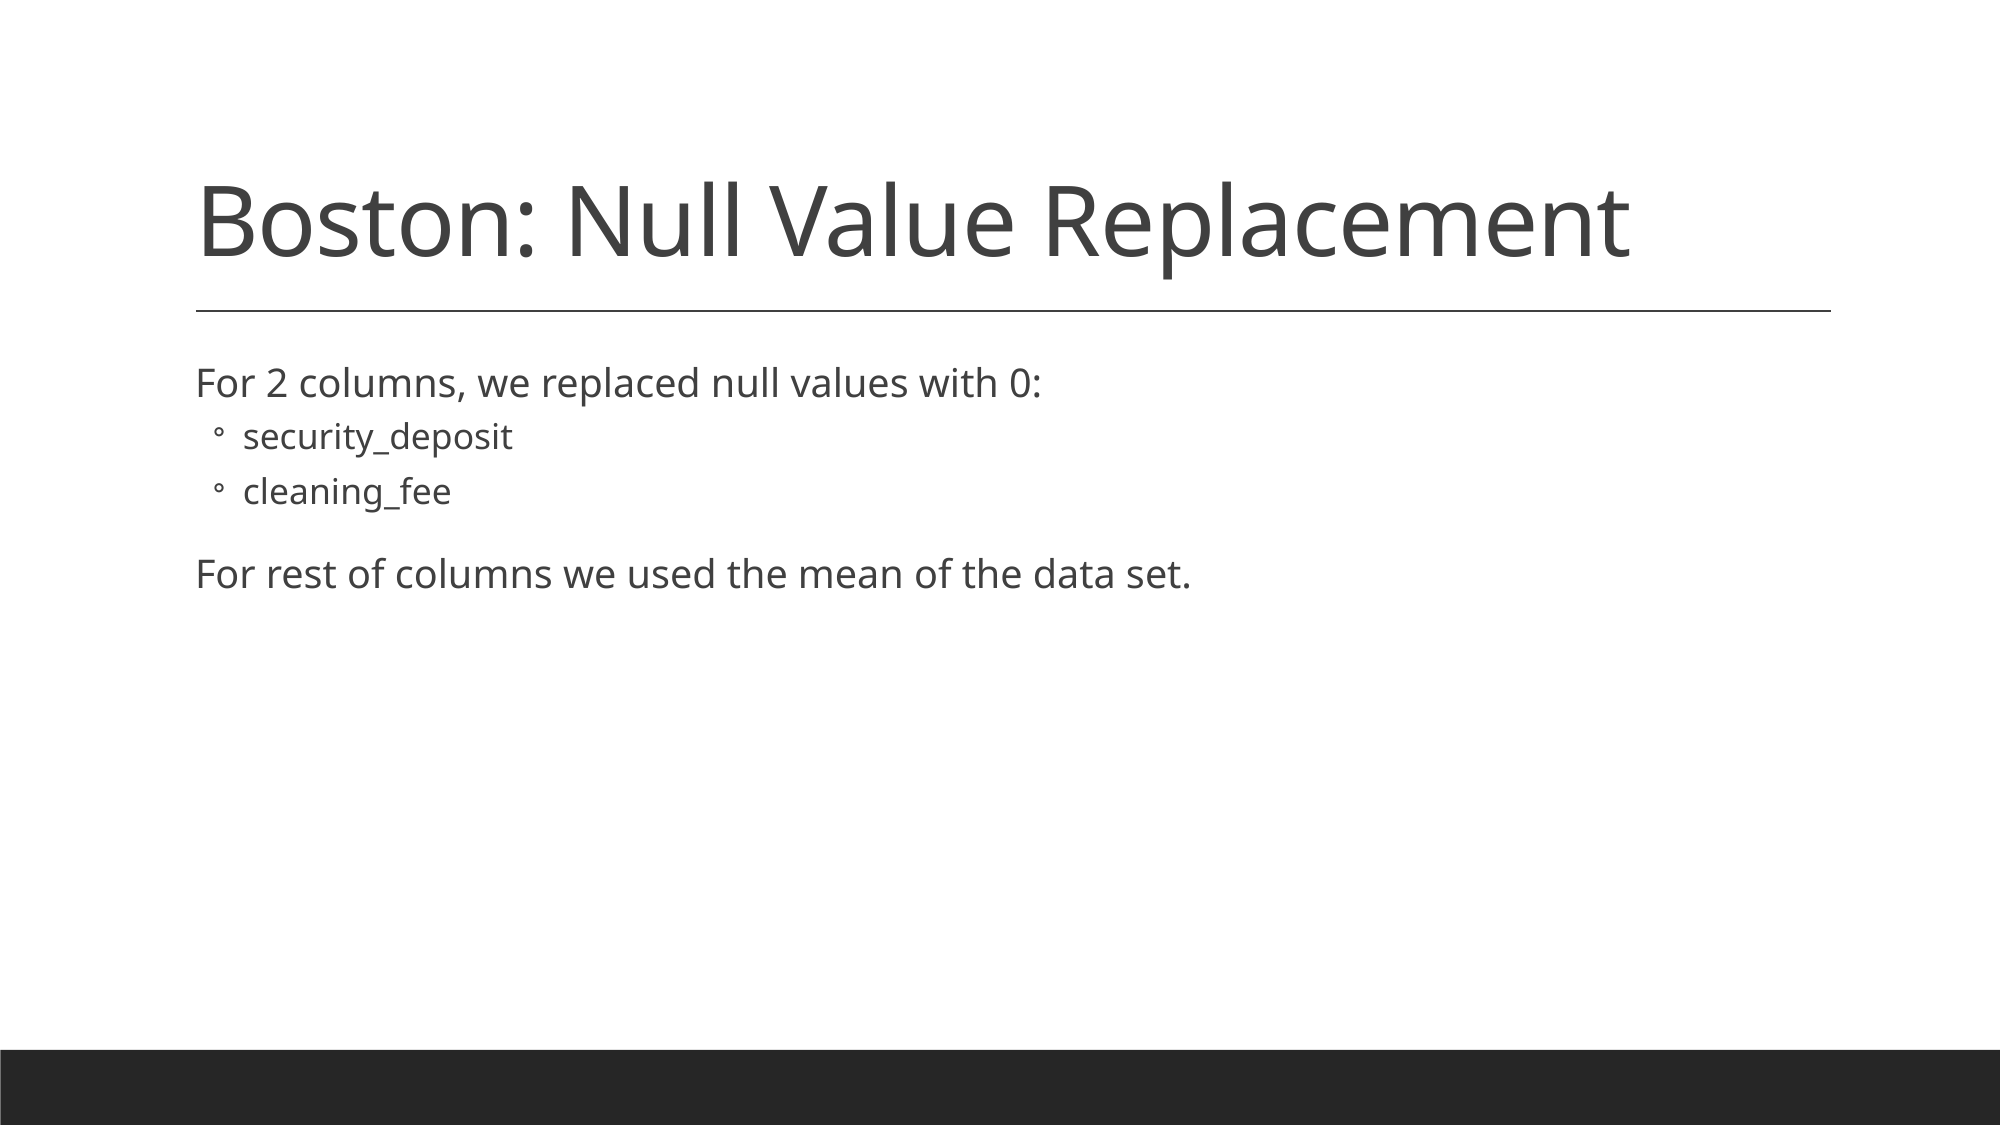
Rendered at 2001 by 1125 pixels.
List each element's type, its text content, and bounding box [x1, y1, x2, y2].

list For 2 columns, we replaced null values with 0: security_deposit cleaning_fee For rest of columns we used the mean of the data set. [180, 345, 1830, 963]
title Boston: Null Value Replacement [180, 47, 1830, 285]
